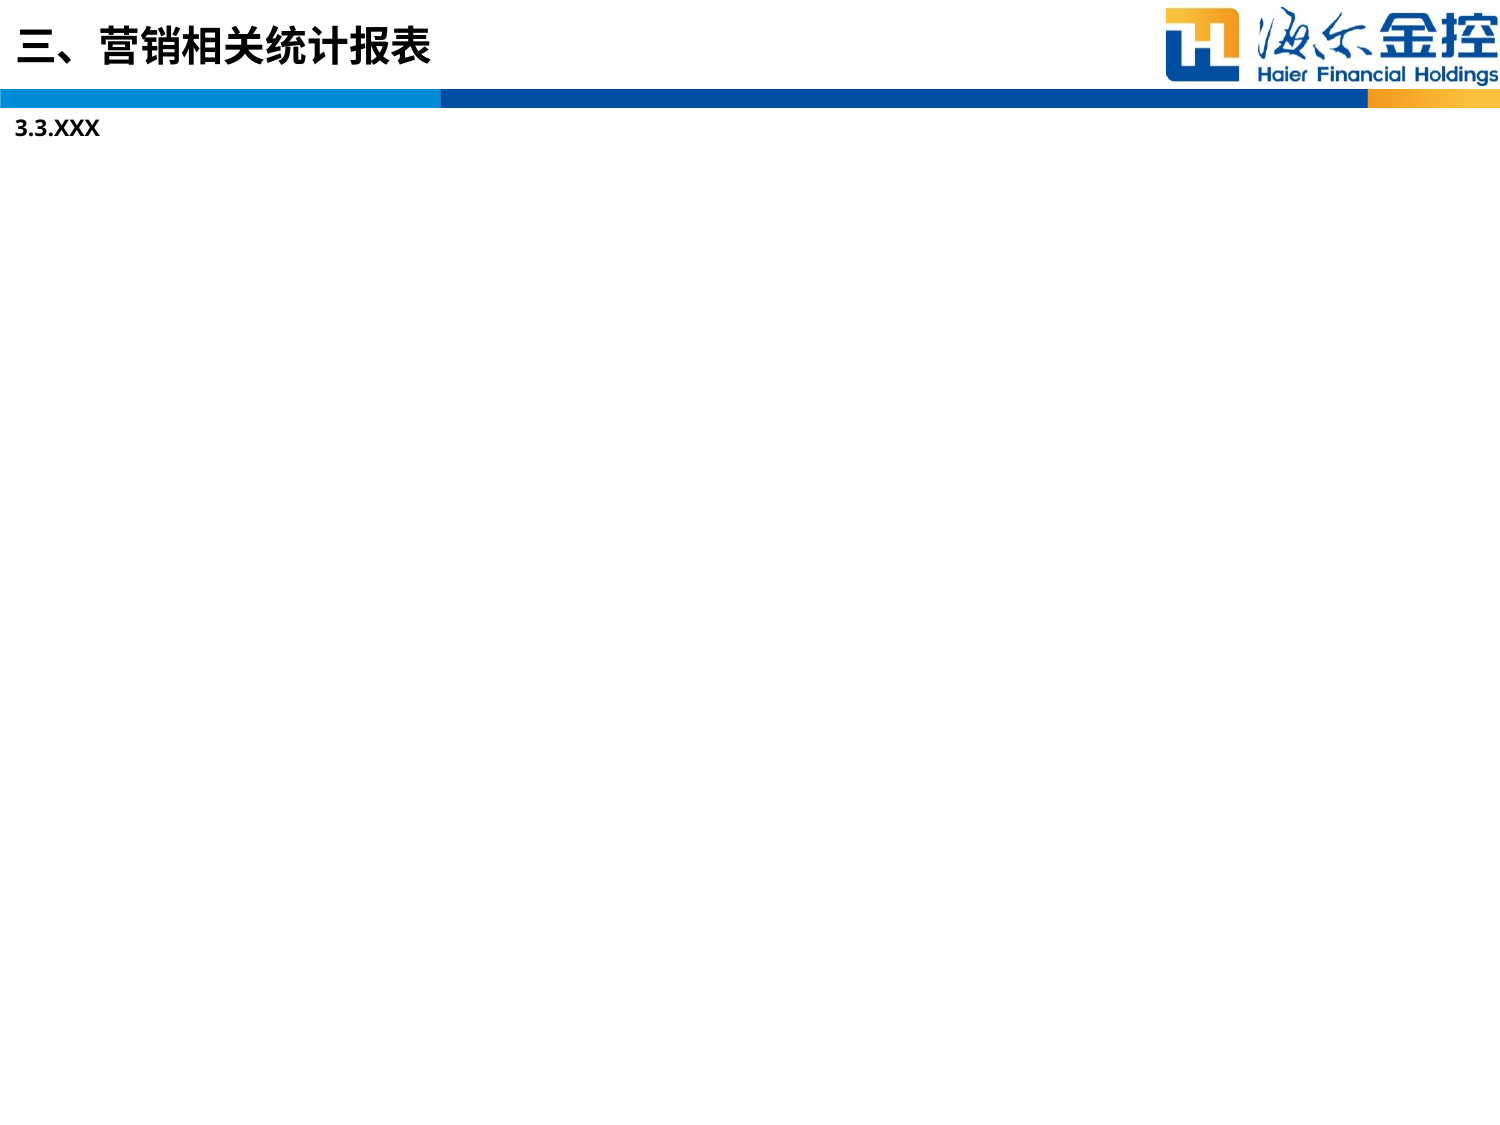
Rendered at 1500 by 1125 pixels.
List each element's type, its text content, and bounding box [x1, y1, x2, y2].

title 三、营销相关统计报表 [0, 0, 1105, 90]
picture [441, 89, 1500, 108]
picture [1166, 7, 1498, 86]
text_box 3.3.XXX [0, 106, 1294, 149]
